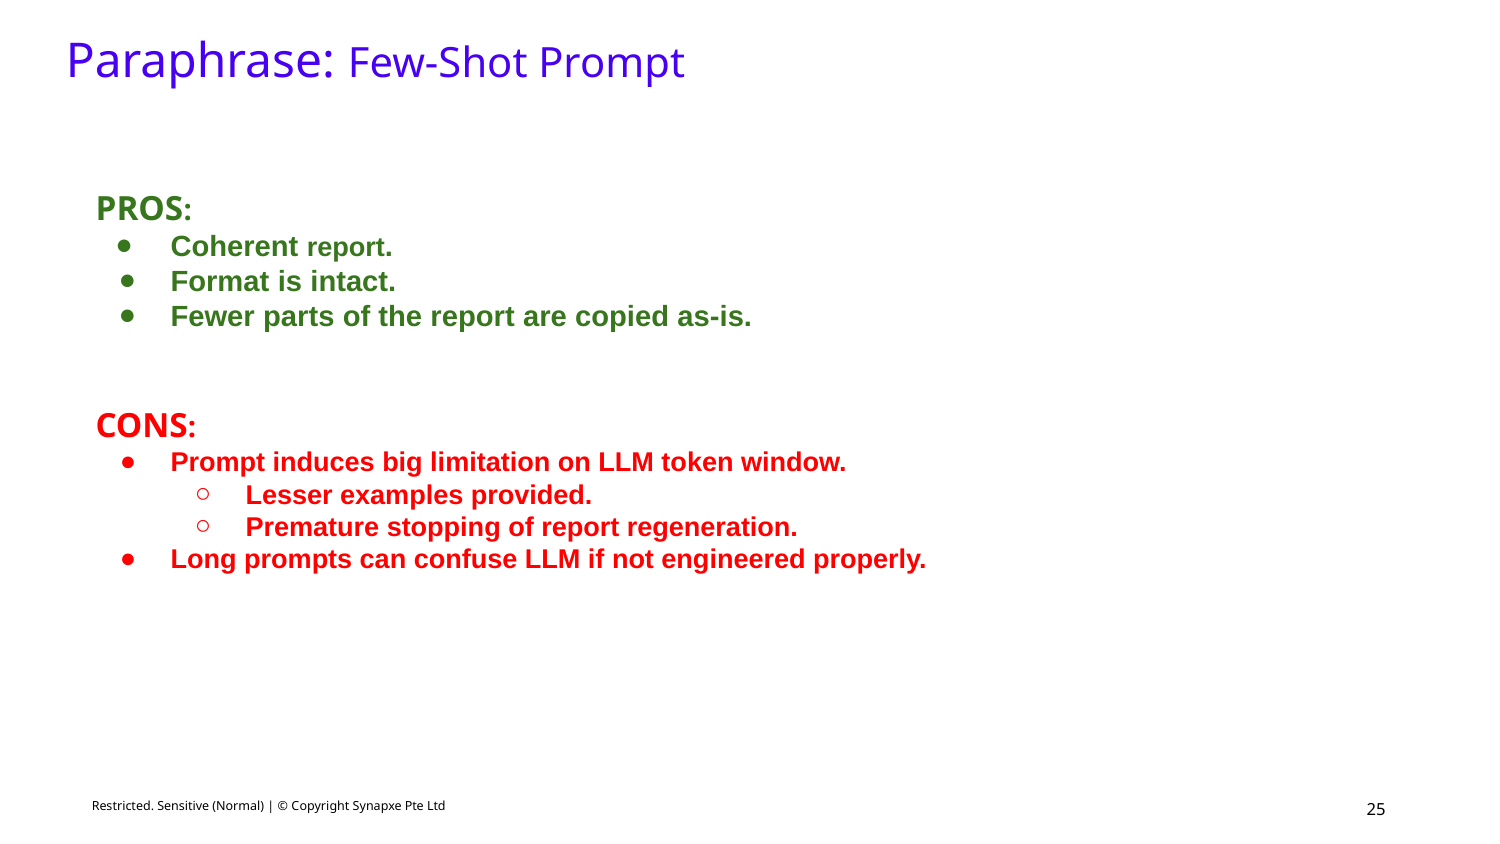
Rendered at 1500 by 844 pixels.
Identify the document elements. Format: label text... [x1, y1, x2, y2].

text_box PROS: Coherent report. Format is intact. Fewer parts of the report are copied as-is. [80, 172, 1477, 367]
text_box Paraphrase: Few-Shot Prompt [50, 21, 900, 103]
slide_number ‹#› [1059, 788, 1397, 834]
text_box CONS: Prompt induces big limitation on LLM token window. Lesser examples provided. Premature stopping of report regeneration. Long prompts can confuse LLM if not engineered properly. [80, 389, 1477, 729]
footer Restricted. Sensitive (Normal) | © Copyright Synapxe Pte Ltd [80, 788, 461, 823]
